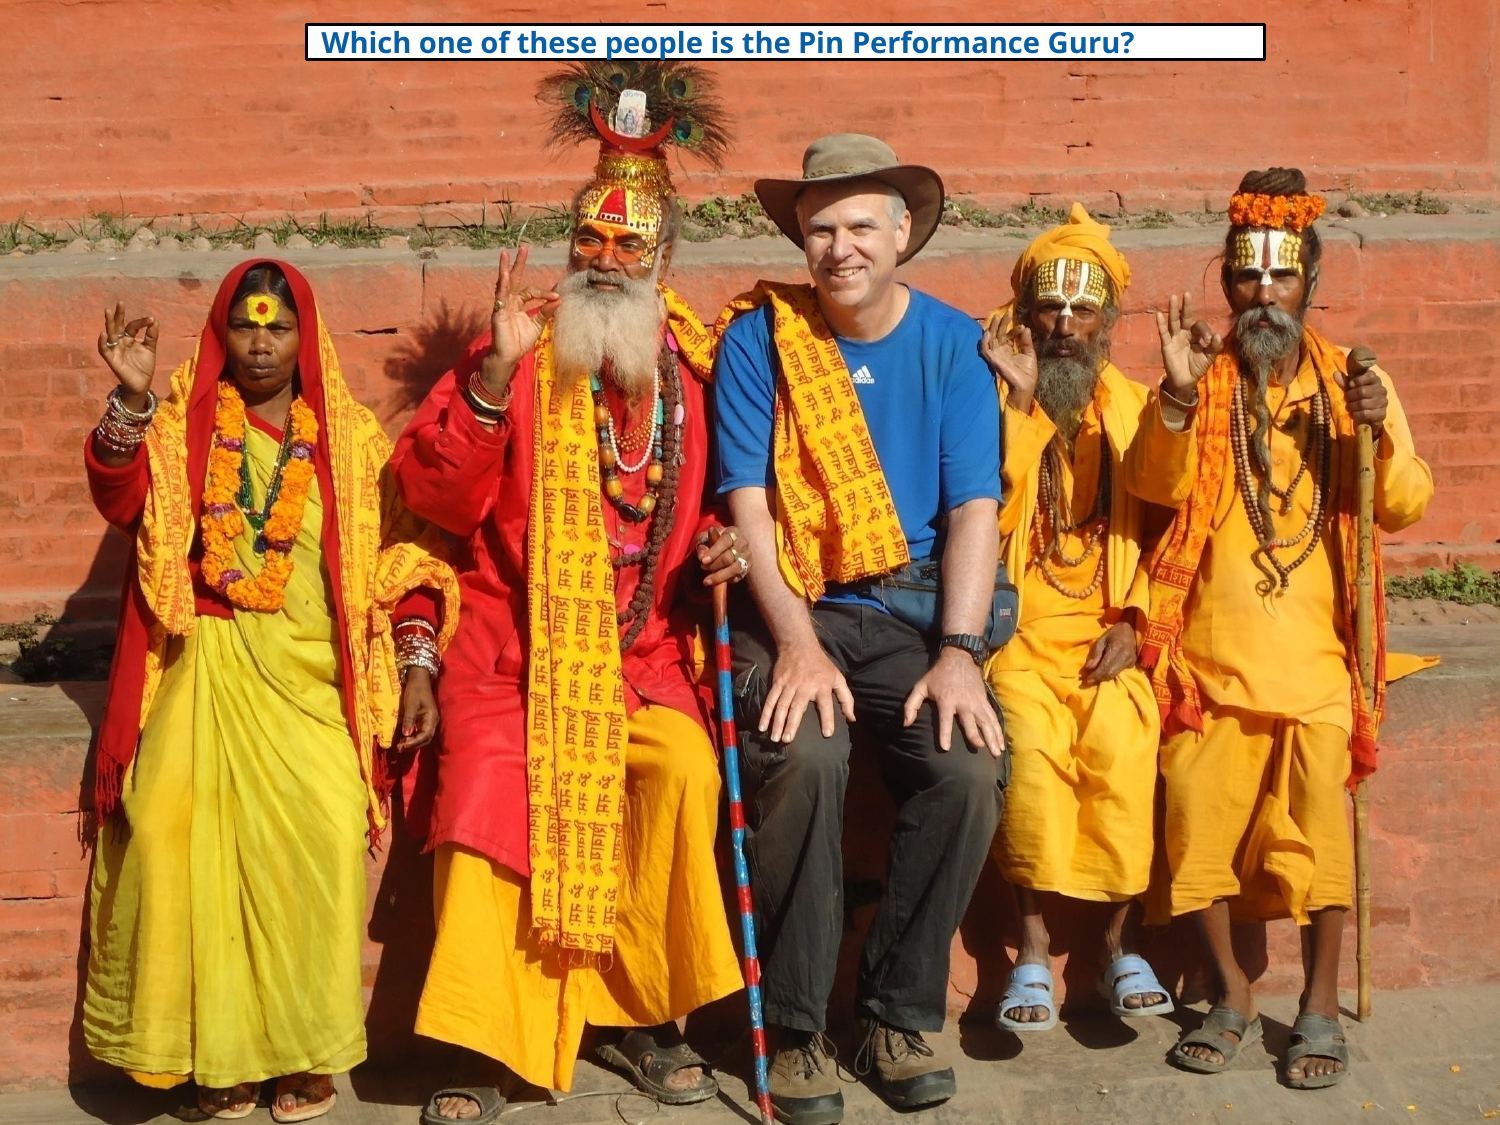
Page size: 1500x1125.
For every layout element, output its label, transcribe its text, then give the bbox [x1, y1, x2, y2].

text_box [0, 0, 1500, 1125]
text_box Which one of these people is the Pin Performance Guru? [306, 24, 1265, 60]
